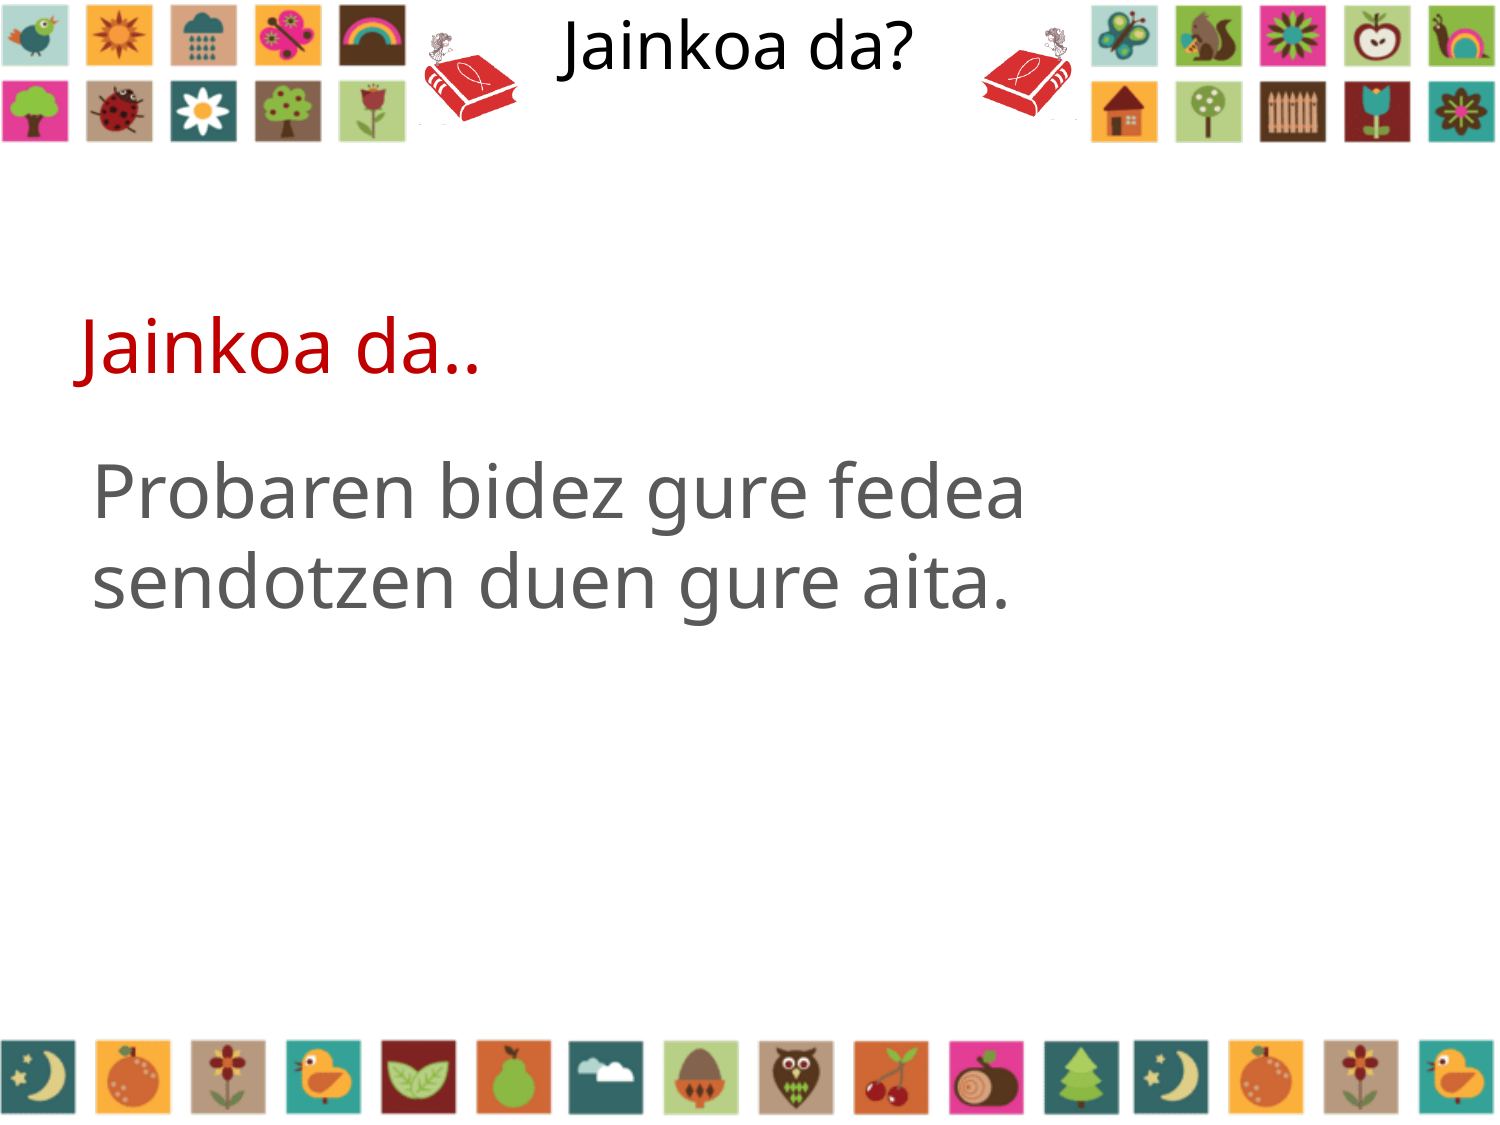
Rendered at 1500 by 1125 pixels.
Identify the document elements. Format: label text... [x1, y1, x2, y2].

text_box Probaren bidez gure fedea sendotzen duen gure aita. [76, 436, 1424, 632]
picture [950, 3, 1500, 150]
picture [0, 3, 550, 150]
text_box Jainkoa da.. [64, 290, 1412, 396]
text_box Jainkoa da? [414, 0, 1080, 91]
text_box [0, 1028, 1500, 1118]
